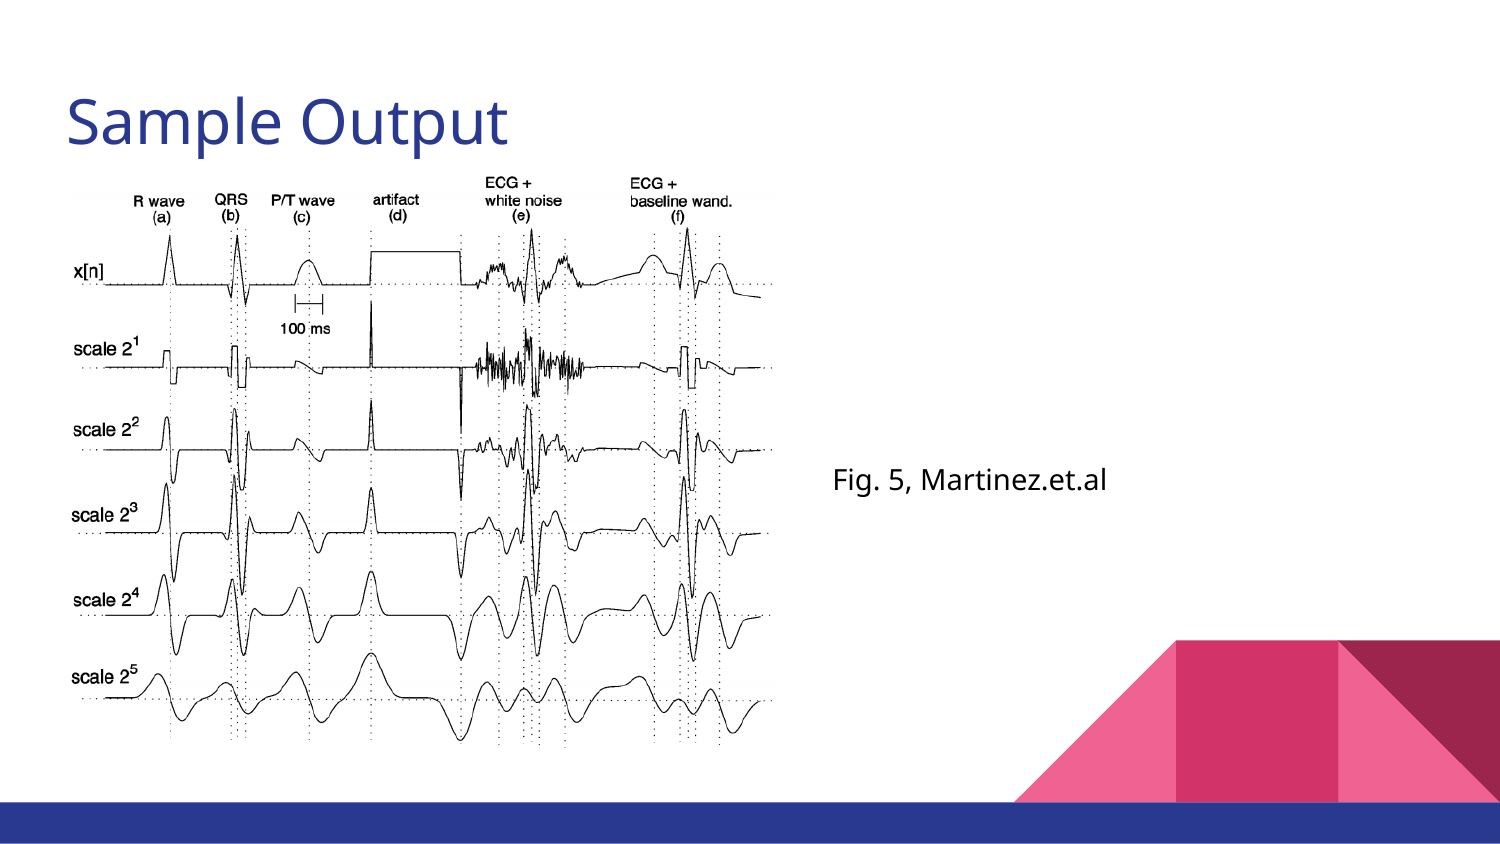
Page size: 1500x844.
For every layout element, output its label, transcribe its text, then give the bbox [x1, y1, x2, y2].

text_box Fig. 5, Martinez.et.al [817, 446, 1125, 505]
picture [59, 166, 791, 750]
title Sample Output [51, 67, 1449, 167]
